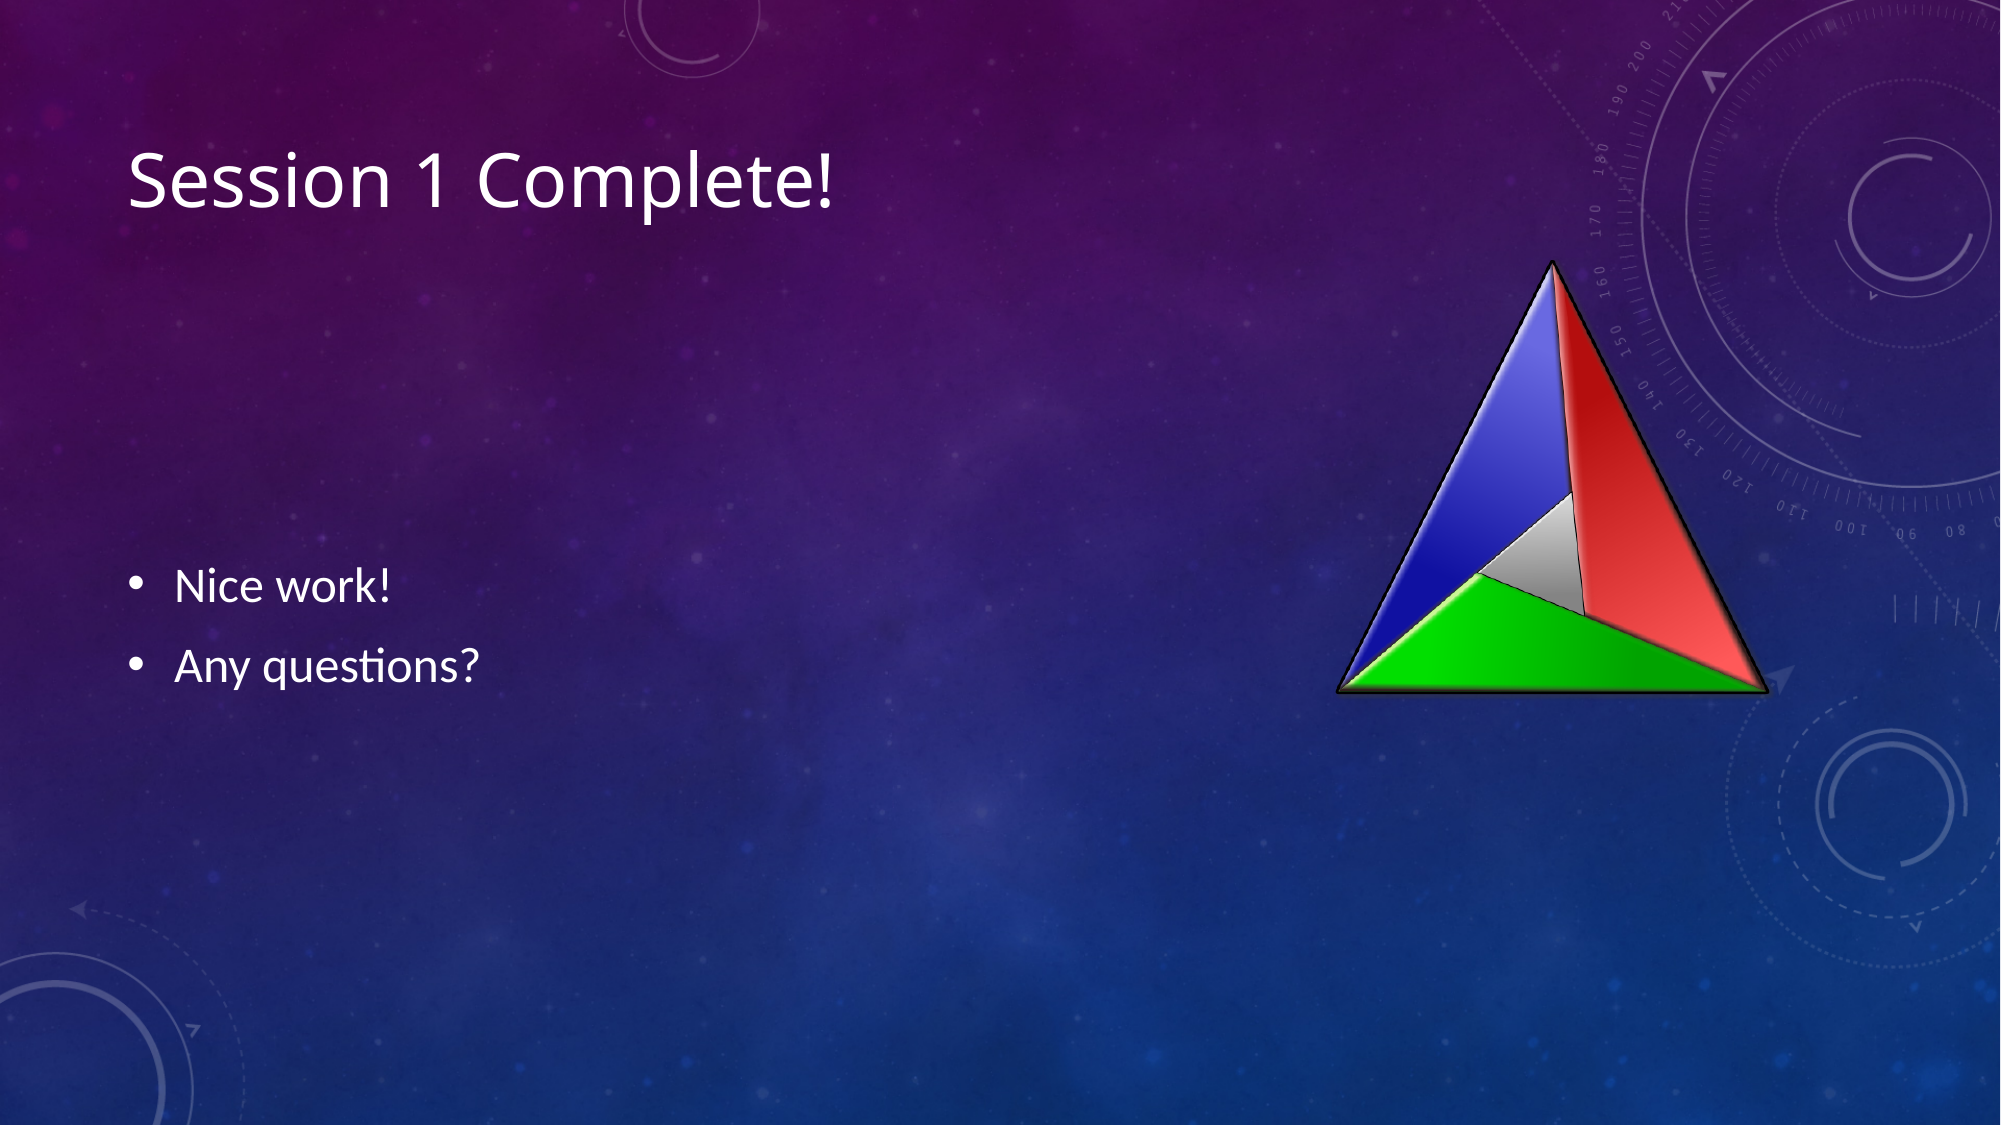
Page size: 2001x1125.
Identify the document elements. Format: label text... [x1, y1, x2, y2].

list Nice work! Any questions? [112, 295, 1775, 950]
title Session 1 Complete! [112, 99, 1775, 255]
picture [0, 0, 2001, 1125]
